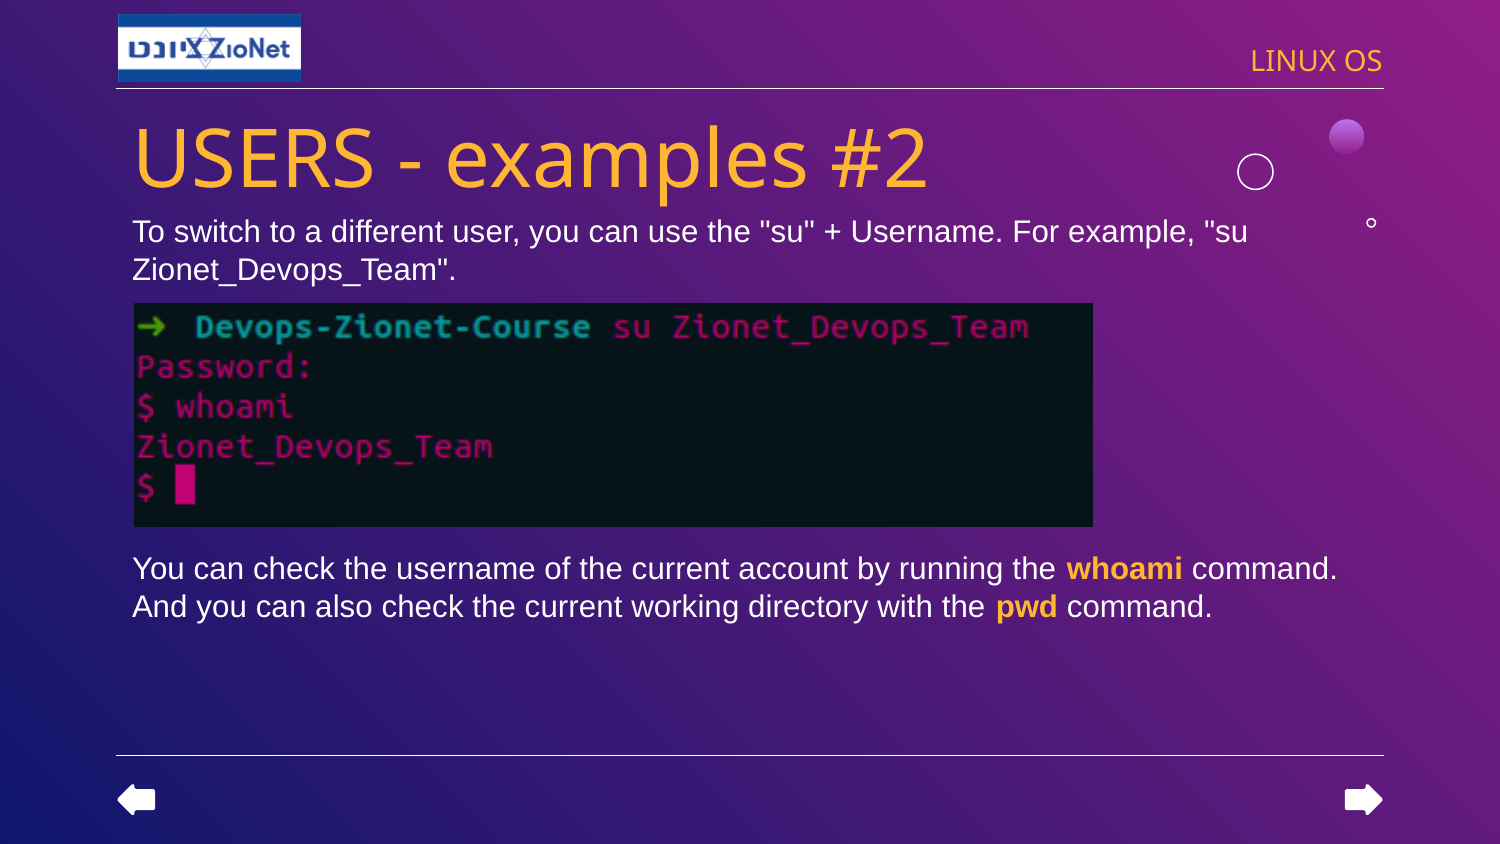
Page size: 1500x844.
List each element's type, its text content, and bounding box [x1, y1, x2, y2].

text_box [1329, 119, 1365, 155]
picture [134, 303, 1093, 527]
picture [118, 14, 301, 83]
title USERS - examples #2 [117, 90, 1383, 191]
text_box LINUX OS [1158, 34, 1383, 85]
text_box [1344, 784, 1383, 816]
text_box [117, 784, 156, 816]
subtitle To switch to a different user, you can use the "su" + Username. For example, "su Zionet_Devops_Team". You can check the username of the current account by running the whoami command. And you can also check the current working directory with the pwd command. [117, 196, 1484, 744]
